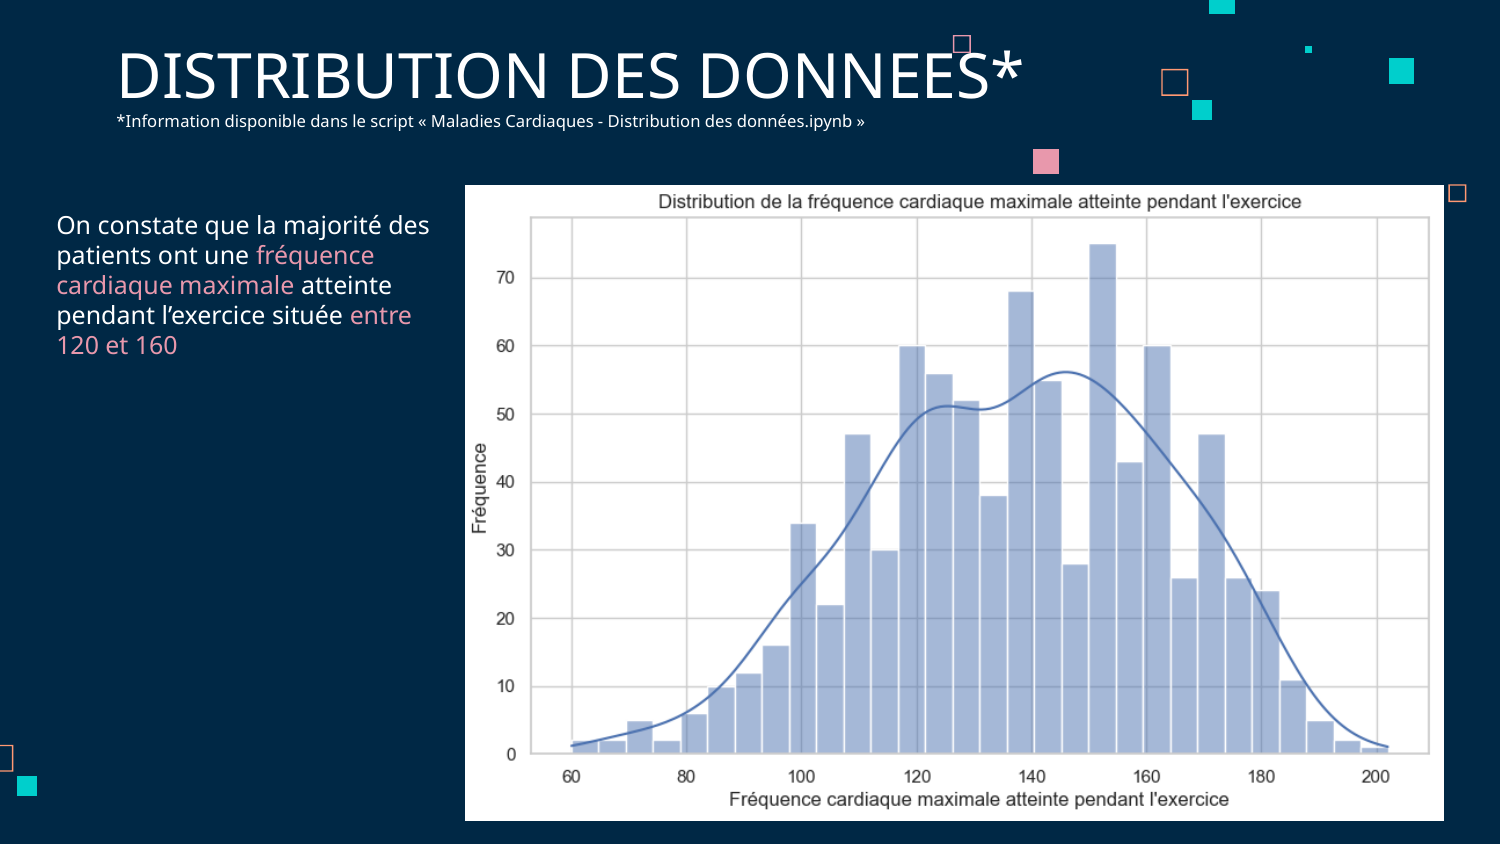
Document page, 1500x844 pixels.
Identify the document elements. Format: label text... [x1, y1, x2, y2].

title DISTRIBUTION DES DONNEES* *Information disponible dans le script « Maladies Cardiaques - Distribution des données.ipynb » [101, 38, 1459, 146]
list On constate que la majorité des patients ont une fréquence cardiaque maximale atteinte pendant l’exercice située entre 120 et 160 [41, 194, 458, 806]
picture [465, 185, 1444, 821]
